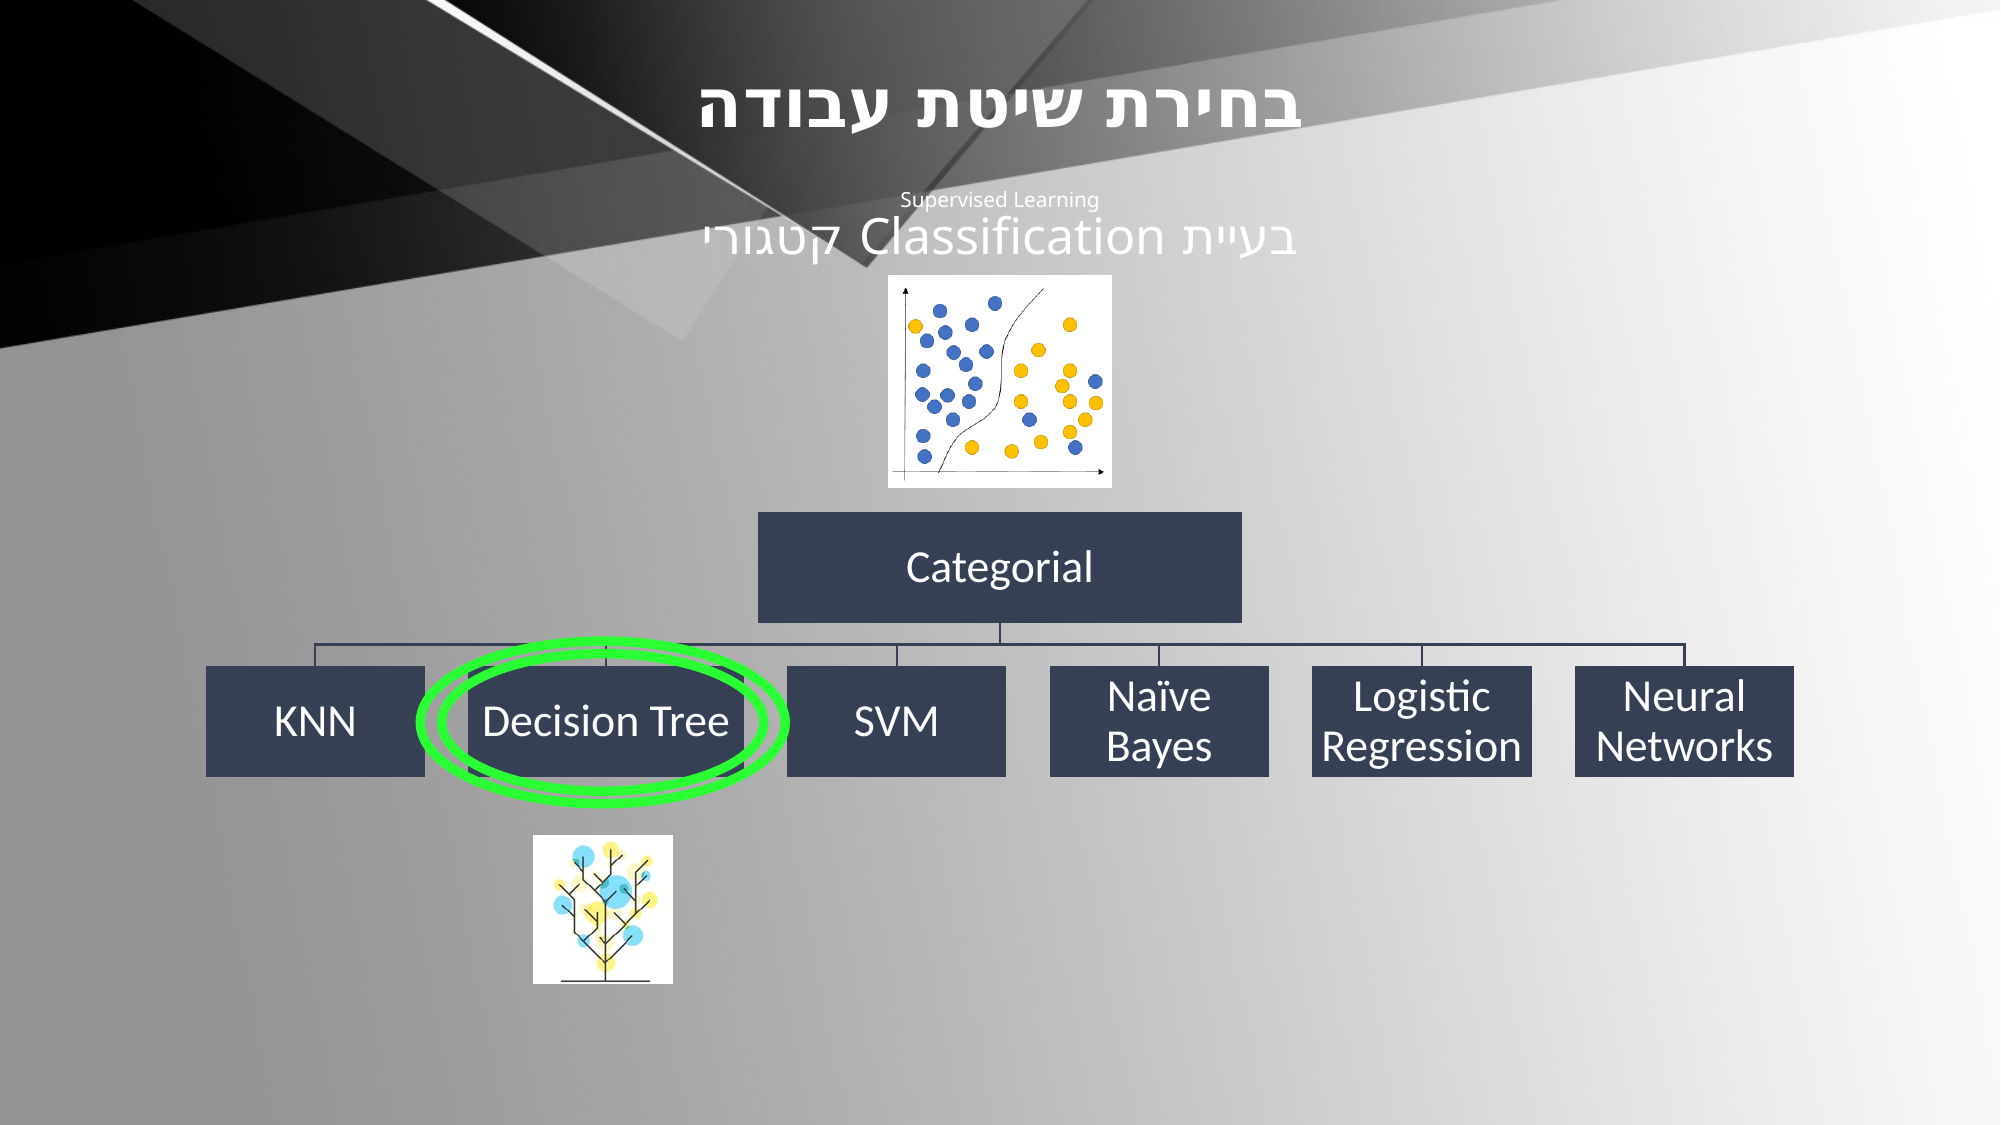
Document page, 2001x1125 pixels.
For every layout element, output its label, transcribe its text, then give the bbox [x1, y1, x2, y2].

title בחירת שיטת עבודה [137, 59, 1863, 150]
picture [0, 0, 2001, 1125]
list Supervised Learning בעיית Classification קטגורי [137, 181, 1863, 1014]
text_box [206, 345, 1794, 944]
